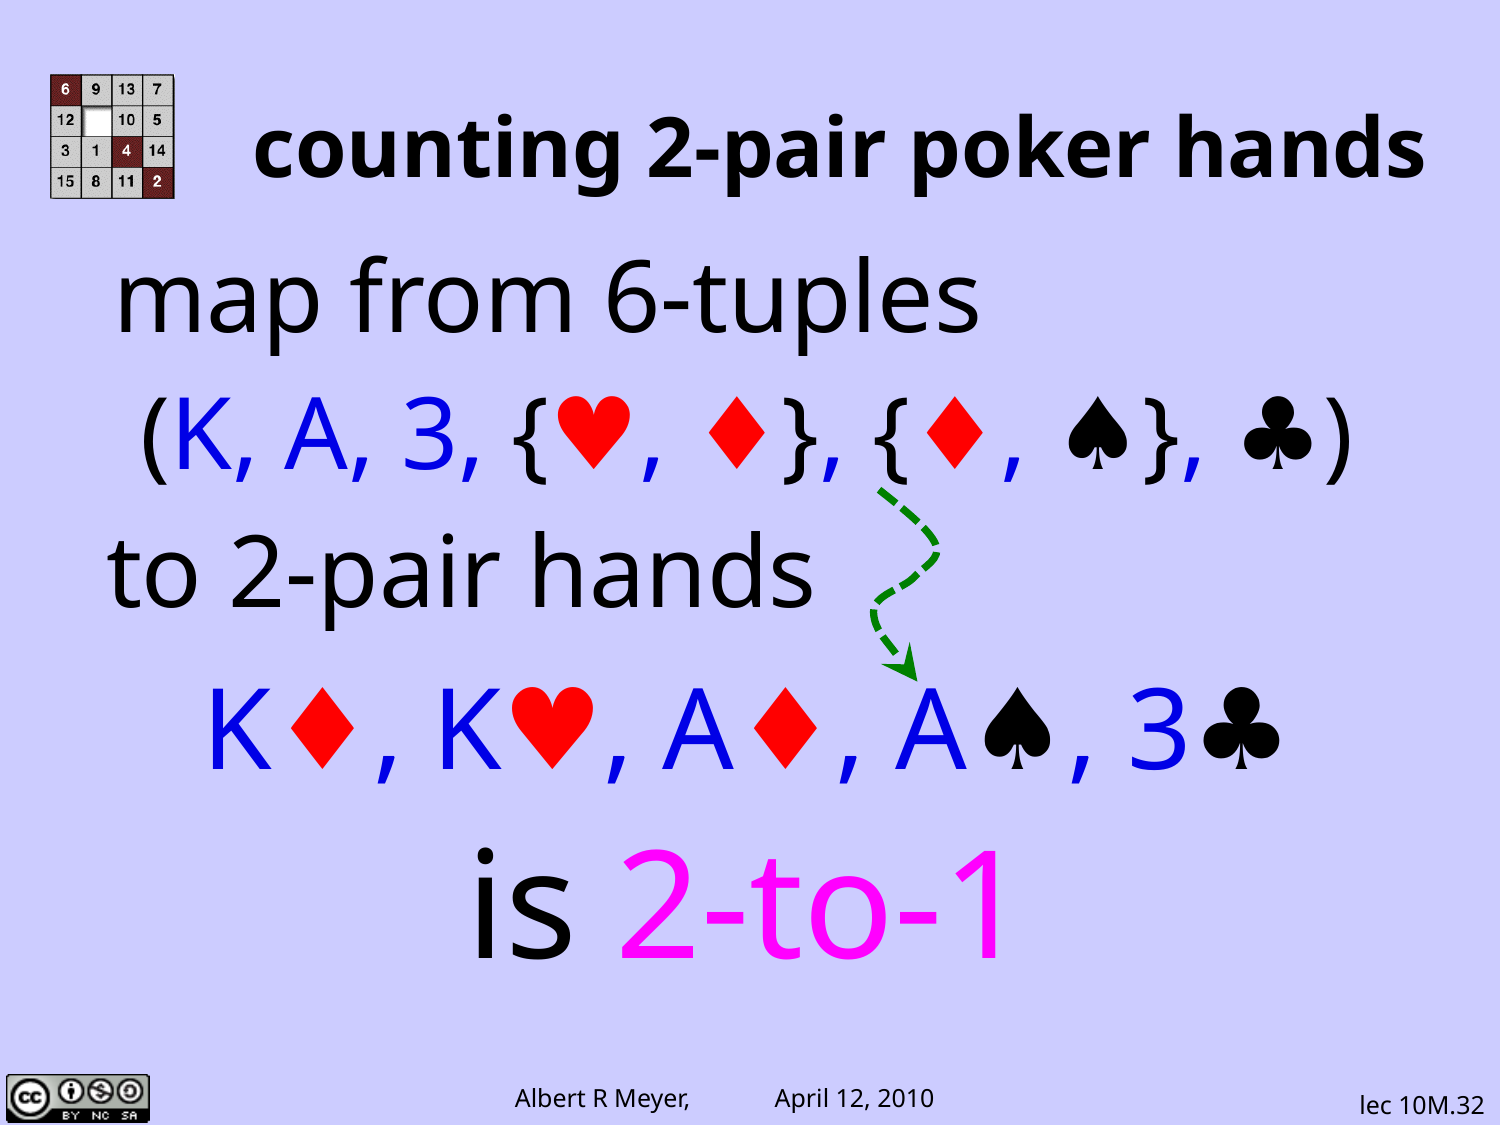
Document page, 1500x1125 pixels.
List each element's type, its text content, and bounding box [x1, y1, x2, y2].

slide_number lec 10M.32 [1249, 1082, 1500, 1125]
text_box (K, A, 3, {♥, ♦}, {♦, ♠}, ♣) [125, 362, 1369, 498]
picture [6, 1074, 150, 1123]
text_box [873, 489, 938, 682]
text_box map from 6-tuples [98, 224, 998, 360]
title counting 2-pair poker hands [237, 49, 1476, 238]
picture [50, 74, 175, 199]
text_box K♦, K♥, A♦, A♠, 3♣ [188, 649, 1308, 800]
text_box is 2-to-1 [451, 801, 1044, 996]
text_box to 2-pair hands [91, 500, 833, 635]
